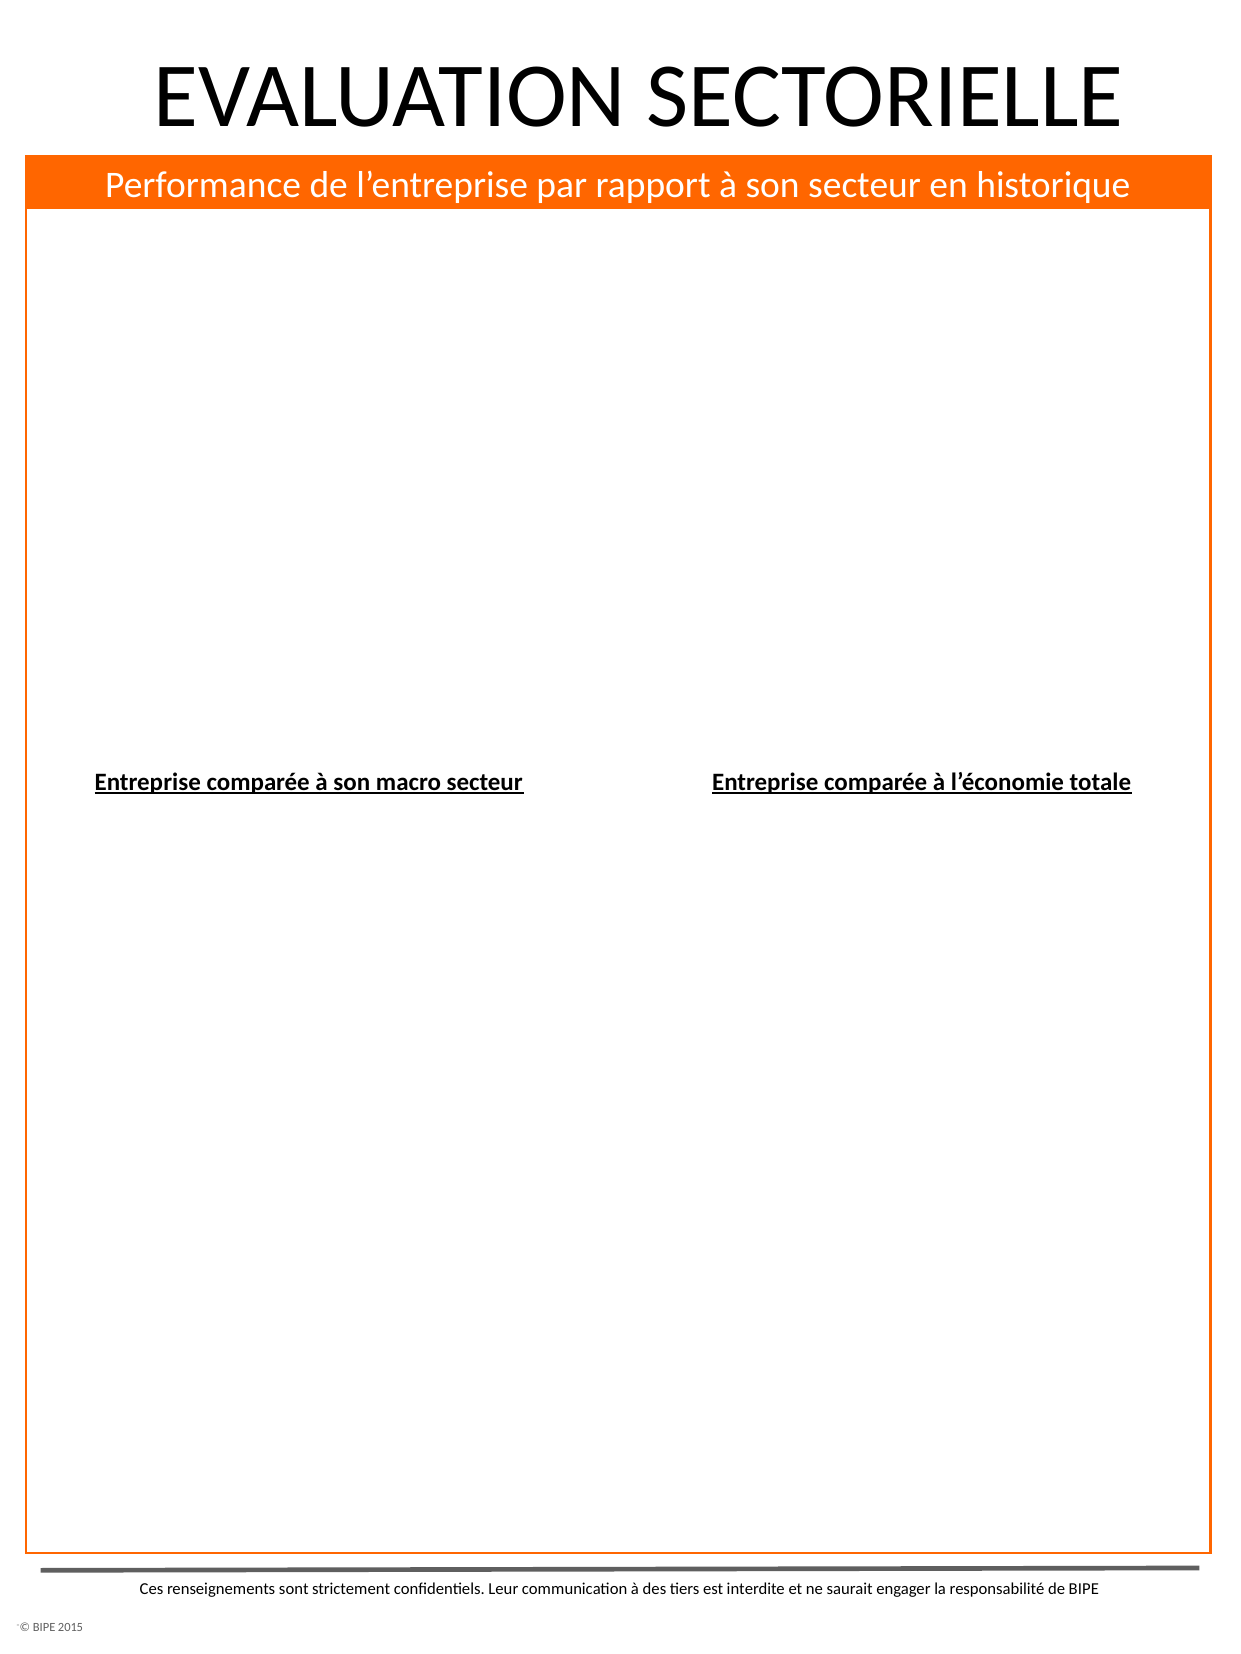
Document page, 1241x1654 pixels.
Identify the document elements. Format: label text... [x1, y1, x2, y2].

text_box Performance de l’entreprise par rapport à son secteur en historique [25, 155, 1212, 209]
text_box EVALUATION SECTORIELLE [130, 27, 1148, 153]
text_box Entreprise comparée à son macro secteur [26, 758, 592, 803]
text_box [25, 209, 1212, 1554]
text_box Entreprise comparée à l’économie totale [639, 758, 1205, 803]
